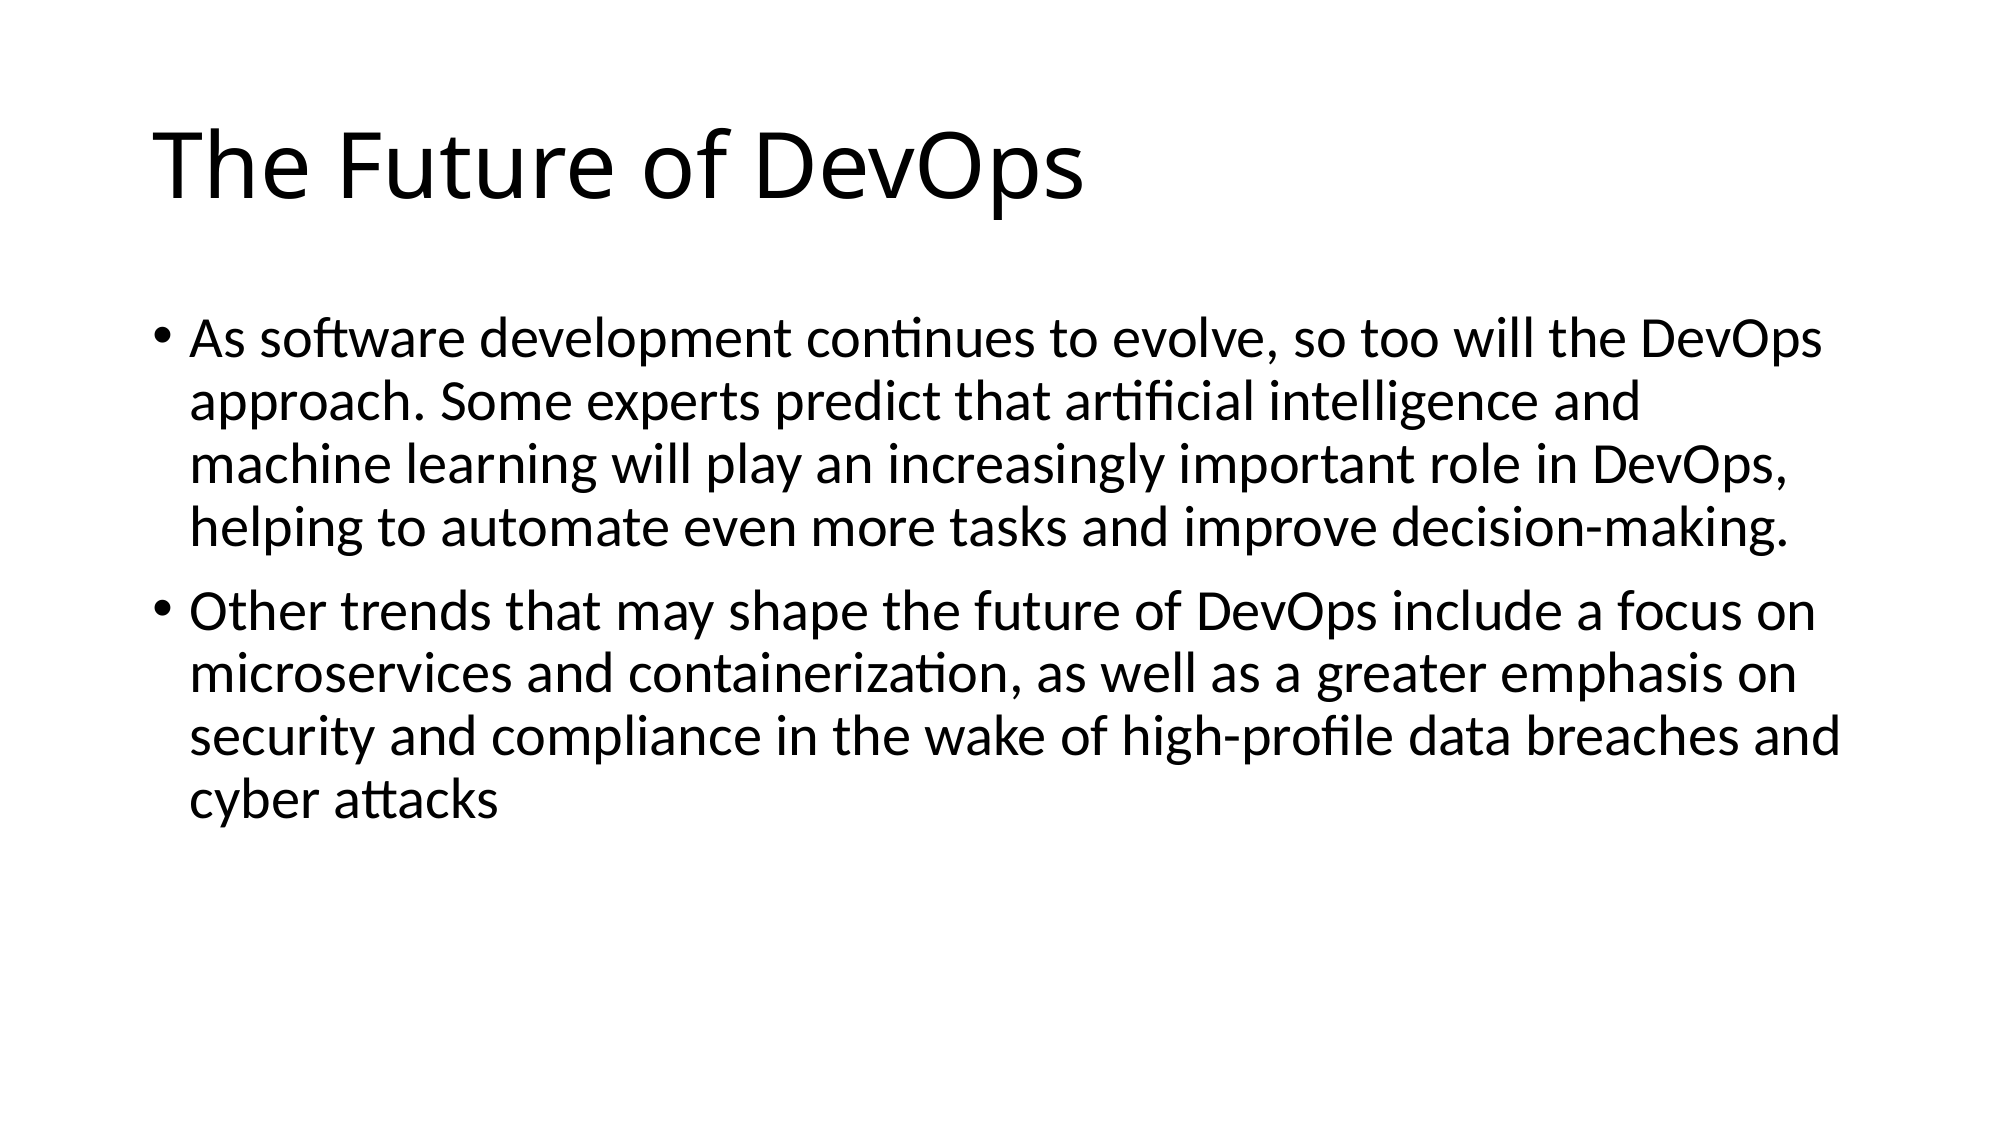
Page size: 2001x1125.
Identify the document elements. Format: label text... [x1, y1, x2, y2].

list As software development continues to evolve, so too will the DevOps approach. Some experts predict that artificial intelligence and machine learning will play an increasingly important role in DevOps, helping to automate even more tasks and improve decision-making. Other trends that may shape the future of DevOps include a focus on microservices and containerization, as well as a greater emphasis on security and compliance in the wake of high-profile data breaches and cyber attacks [137, 299, 1863, 1014]
title The Future of DevOps [137, 59, 1863, 278]
